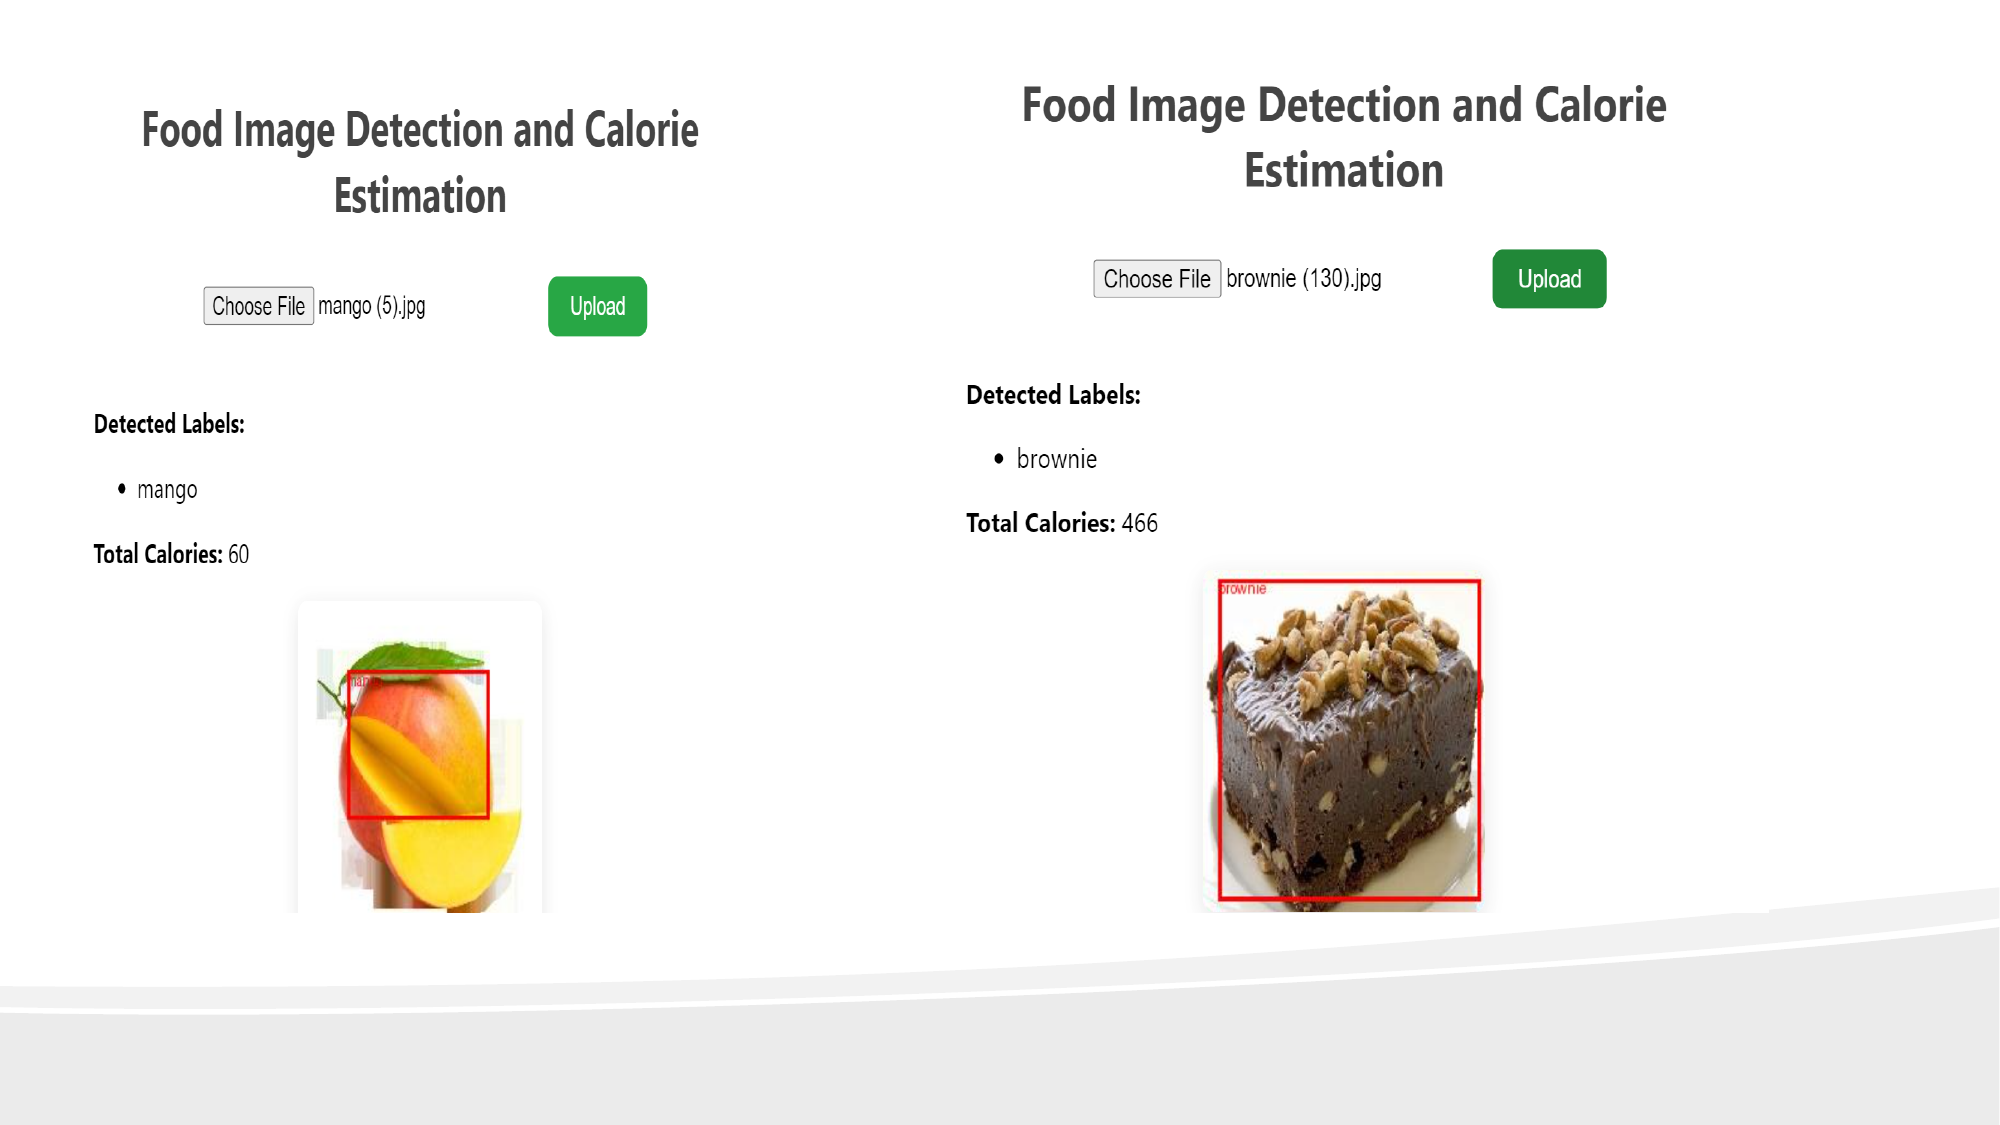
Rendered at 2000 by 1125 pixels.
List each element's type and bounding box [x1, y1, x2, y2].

picture [916, 66, 1770, 913]
picture [66, 66, 752, 913]
